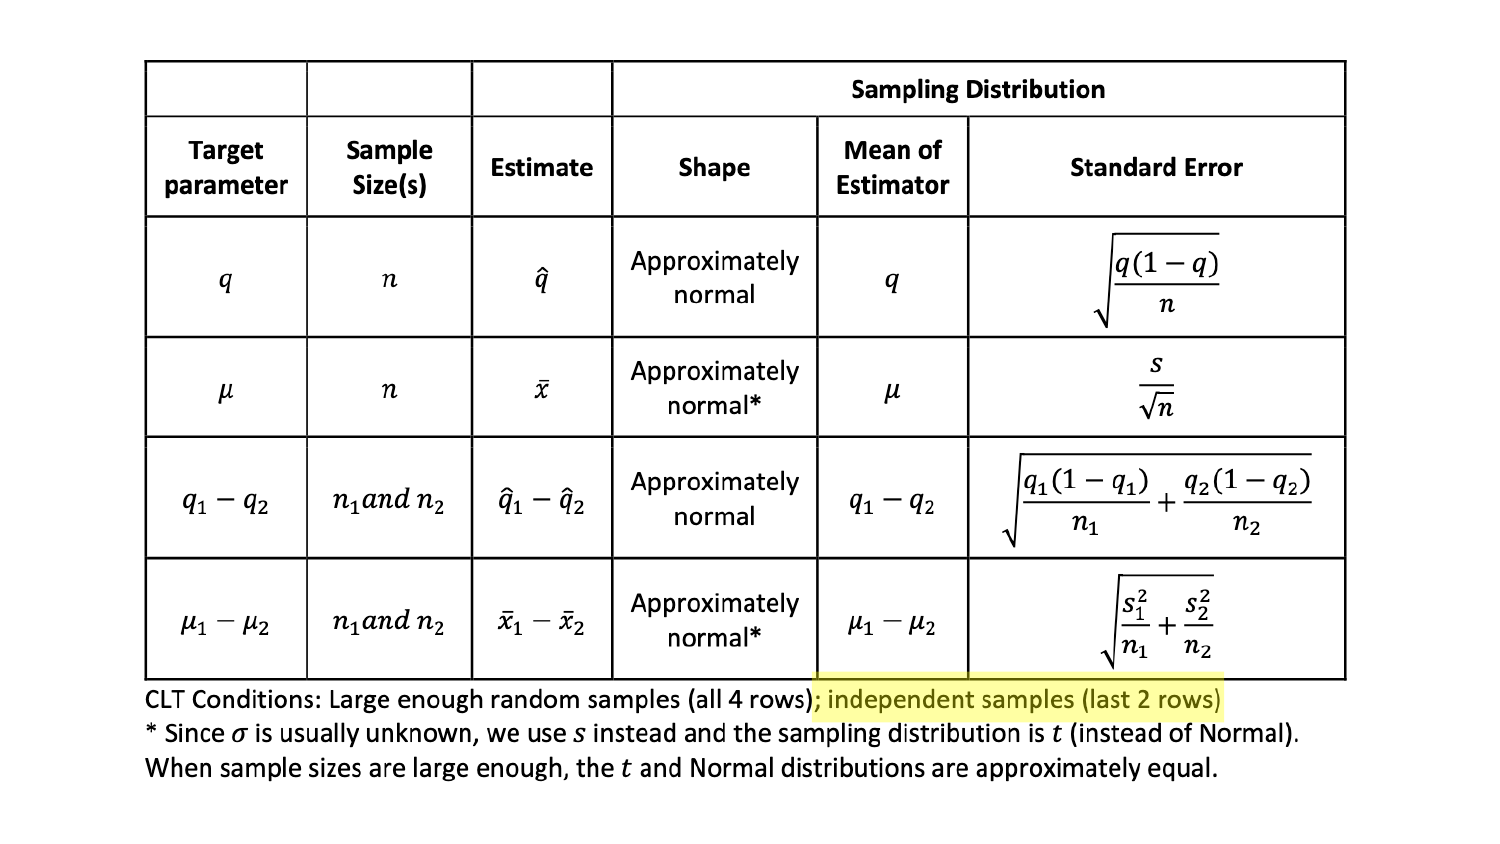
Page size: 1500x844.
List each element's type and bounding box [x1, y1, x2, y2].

picture [126, 37, 1374, 806]
